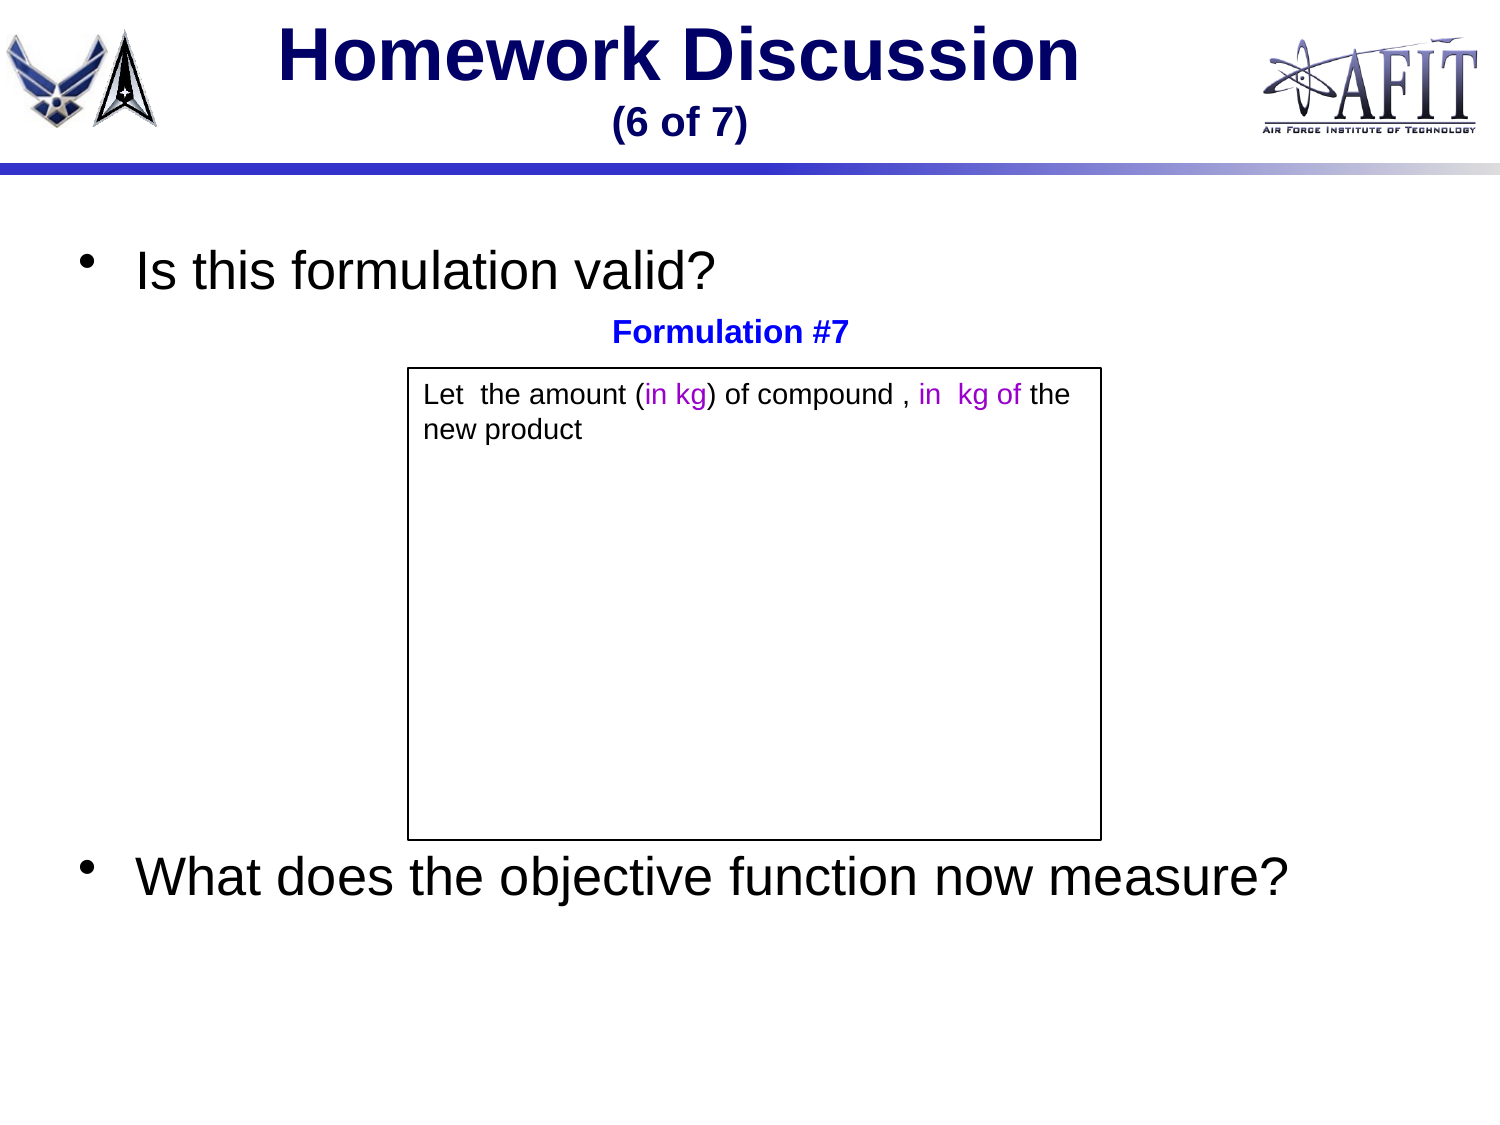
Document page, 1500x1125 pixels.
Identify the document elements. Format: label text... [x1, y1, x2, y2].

picture [6, 29, 128, 128]
list Is this formulation valid? What does the objective function now measure? [63, 227, 1414, 859]
text_box Formulation #7 [597, 302, 865, 358]
title Homework Discussion (6 of 7) [128, 0, 1233, 169]
